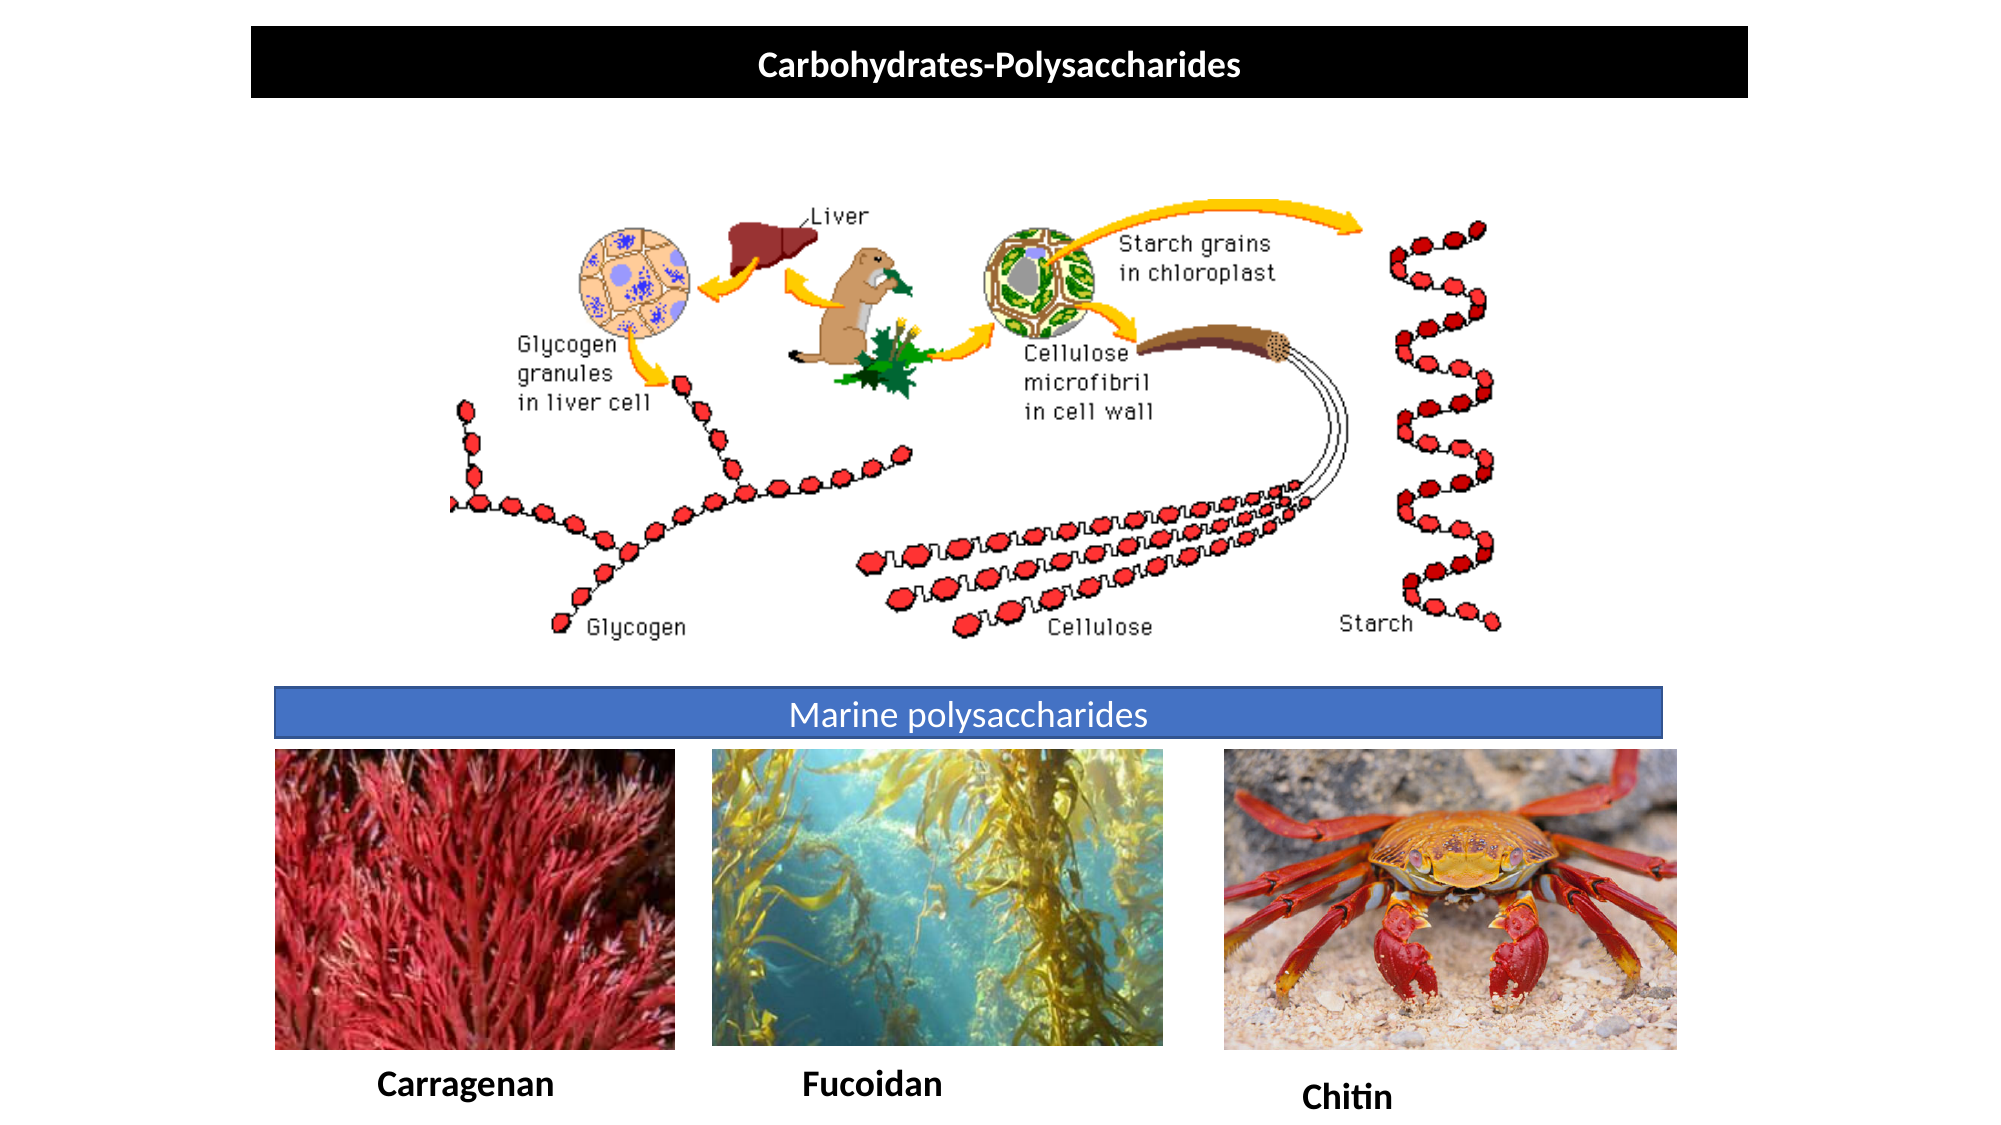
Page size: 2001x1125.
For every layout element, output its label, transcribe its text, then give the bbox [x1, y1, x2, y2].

text_box Carragenan [362, 1051, 688, 1112]
picture [712, 749, 1163, 1046]
text_box Fucoidan [787, 1051, 1113, 1112]
picture [274, 749, 675, 1050]
picture [1224, 749, 1677, 1050]
text_box Chitin [1287, 1064, 1613, 1125]
picture [449, 199, 1507, 650]
text_box Carbohydrates-Polysaccharides [248, 23, 1751, 101]
text_box Marine polysaccharides [274, 686, 1663, 739]
